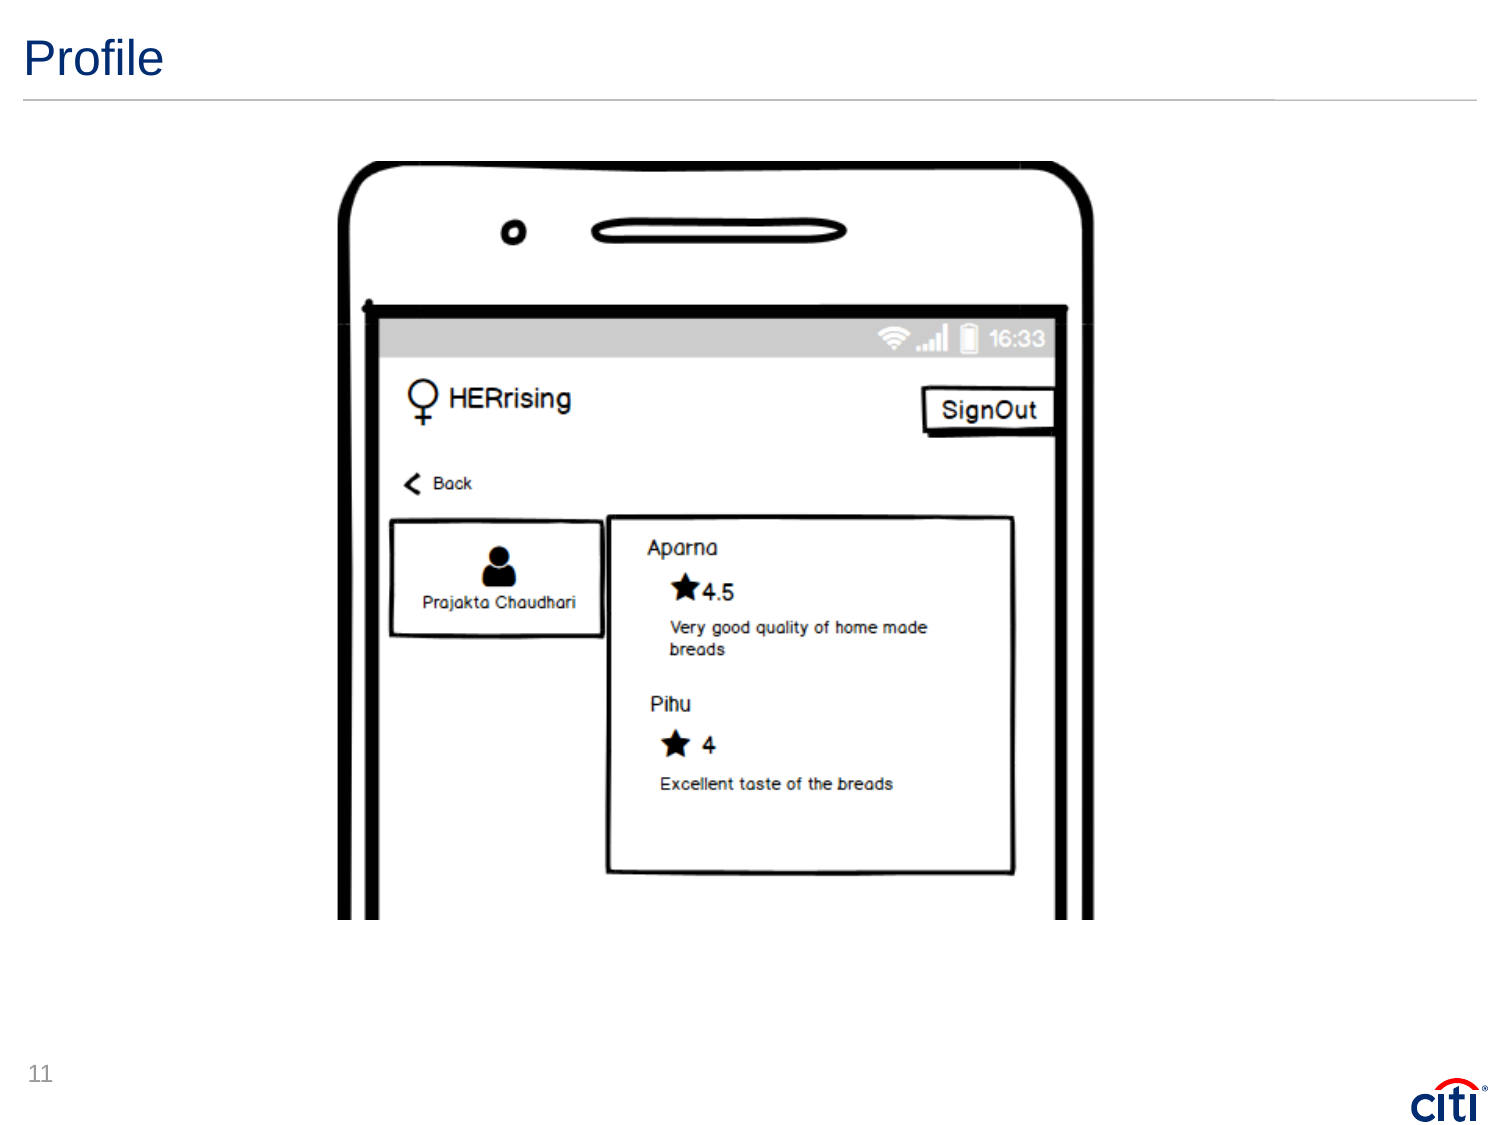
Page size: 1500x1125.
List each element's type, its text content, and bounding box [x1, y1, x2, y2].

picture [326, 161, 1126, 920]
slide_number 11 [12, 1042, 363, 1103]
title Profile [22, 24, 1478, 88]
